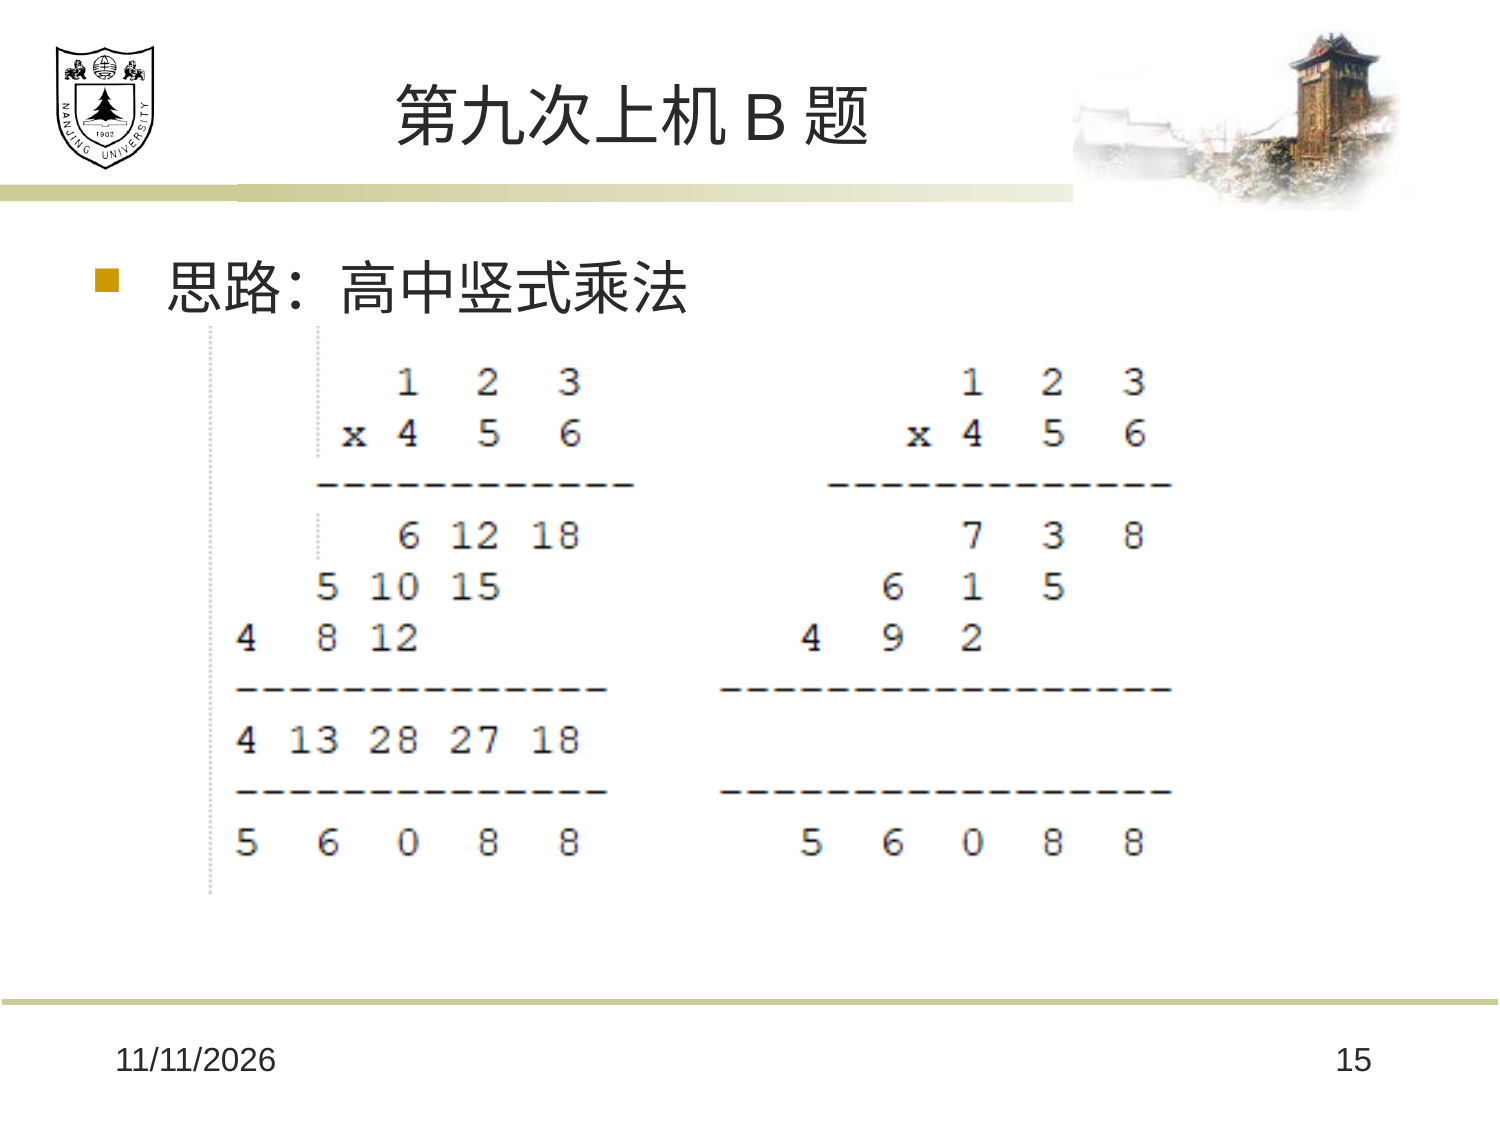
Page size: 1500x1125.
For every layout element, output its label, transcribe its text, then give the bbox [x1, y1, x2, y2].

slide_number 15 [1234, 1030, 1388, 1106]
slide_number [100, 1030, 313, 1106]
picture [2, 999, 1498, 1005]
picture [50, 42, 160, 173]
picture [1073, 30, 1400, 211]
text_box 思路：高中竖式乘法 [76, 243, 1413, 964]
title 第九次上机B题 [171, 66, 1093, 161]
picture [182, 326, 1229, 894]
